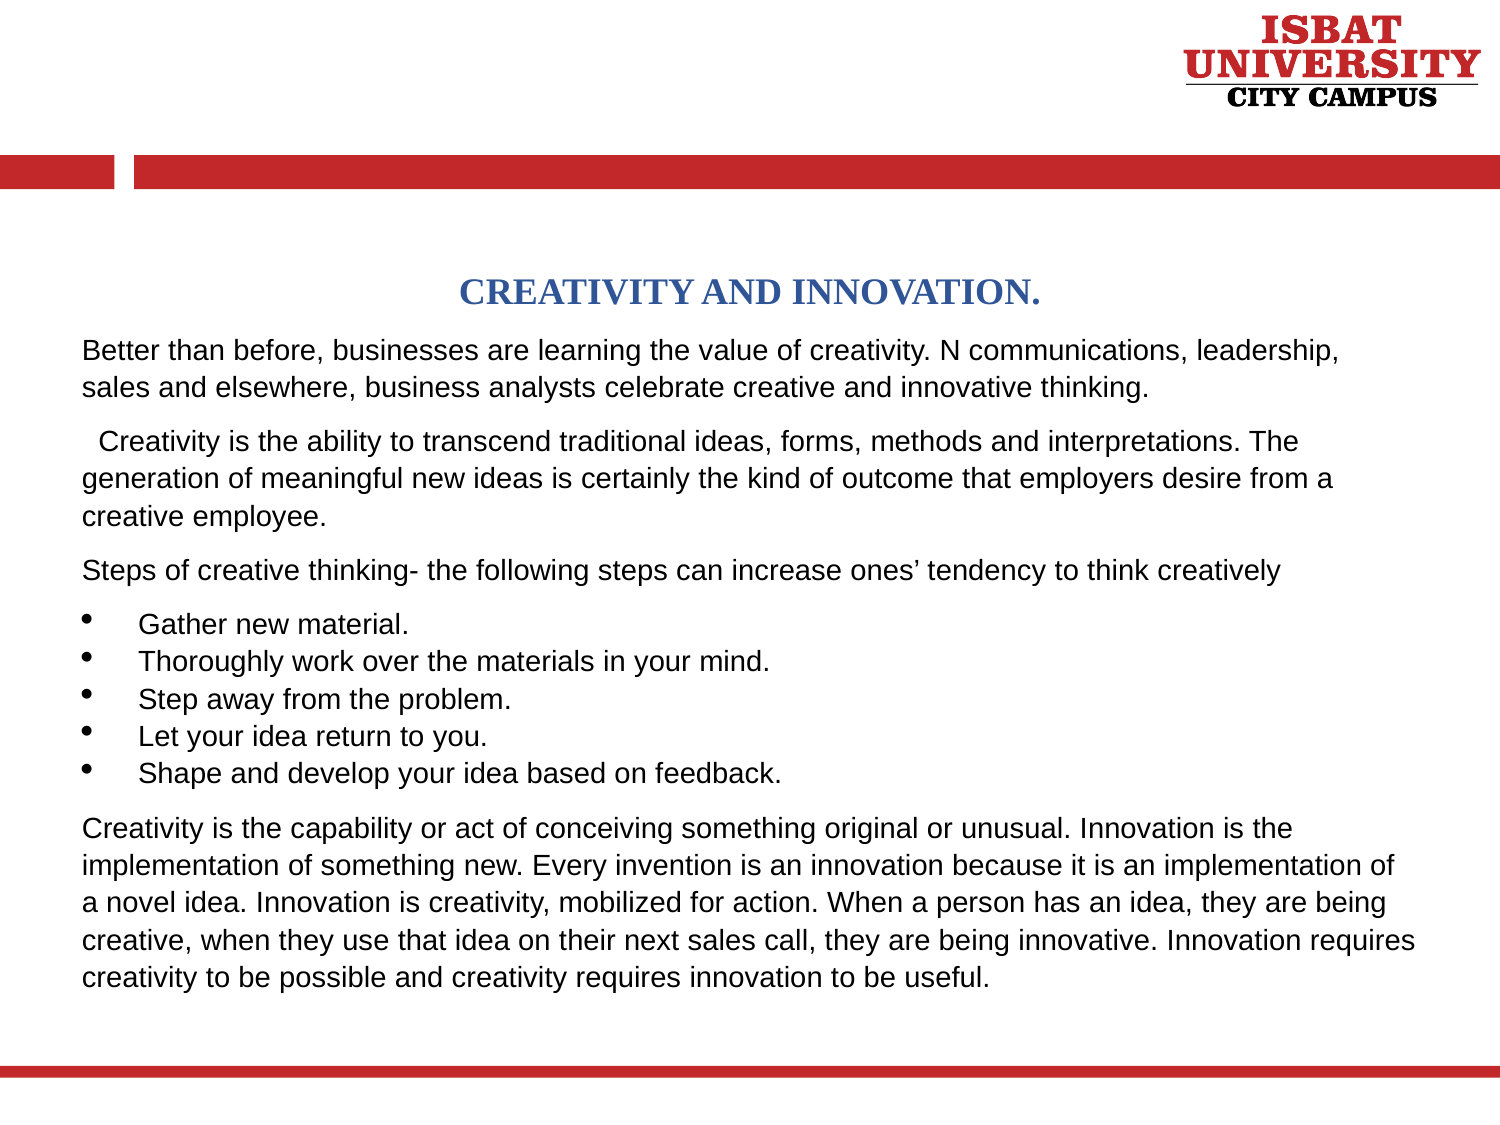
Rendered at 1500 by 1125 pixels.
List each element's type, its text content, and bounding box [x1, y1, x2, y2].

picture [1164, 0, 1500, 131]
text_box CREATIVITY AND INNOVATION. Better than before, businesses are learning the value of creativity. N communications, leadership, sales and elsewhere, business analysts celebrate creative and innovative thinking. Creativity is the ability to transcend traditional ideas, forms, methods and interpretations. The generation of meaningful new ideas is certainly the kind of outcome that employers desire from a creative employee. Steps of creative thinking- the following steps can increase ones’ tendency to think creatively Gather new material. Thoroughly work over the materials in your mind. Step away from the problem. Let your idea return to you. Shape and develop your idea based on feedback. Creativity is the capability or act of conceiving something original or unusual. Innovation is the implementation of something new. Every invention is an innovation because it is an implementation of a novel idea. Innovation is creativity, mobilized for action. When a person has an idea, they are being creative, when they use that idea on their next sales call, they are being innovative. Innovation requires creativity to be possible and creativity requires innovation to be useful. [67, 256, 1433, 1001]
